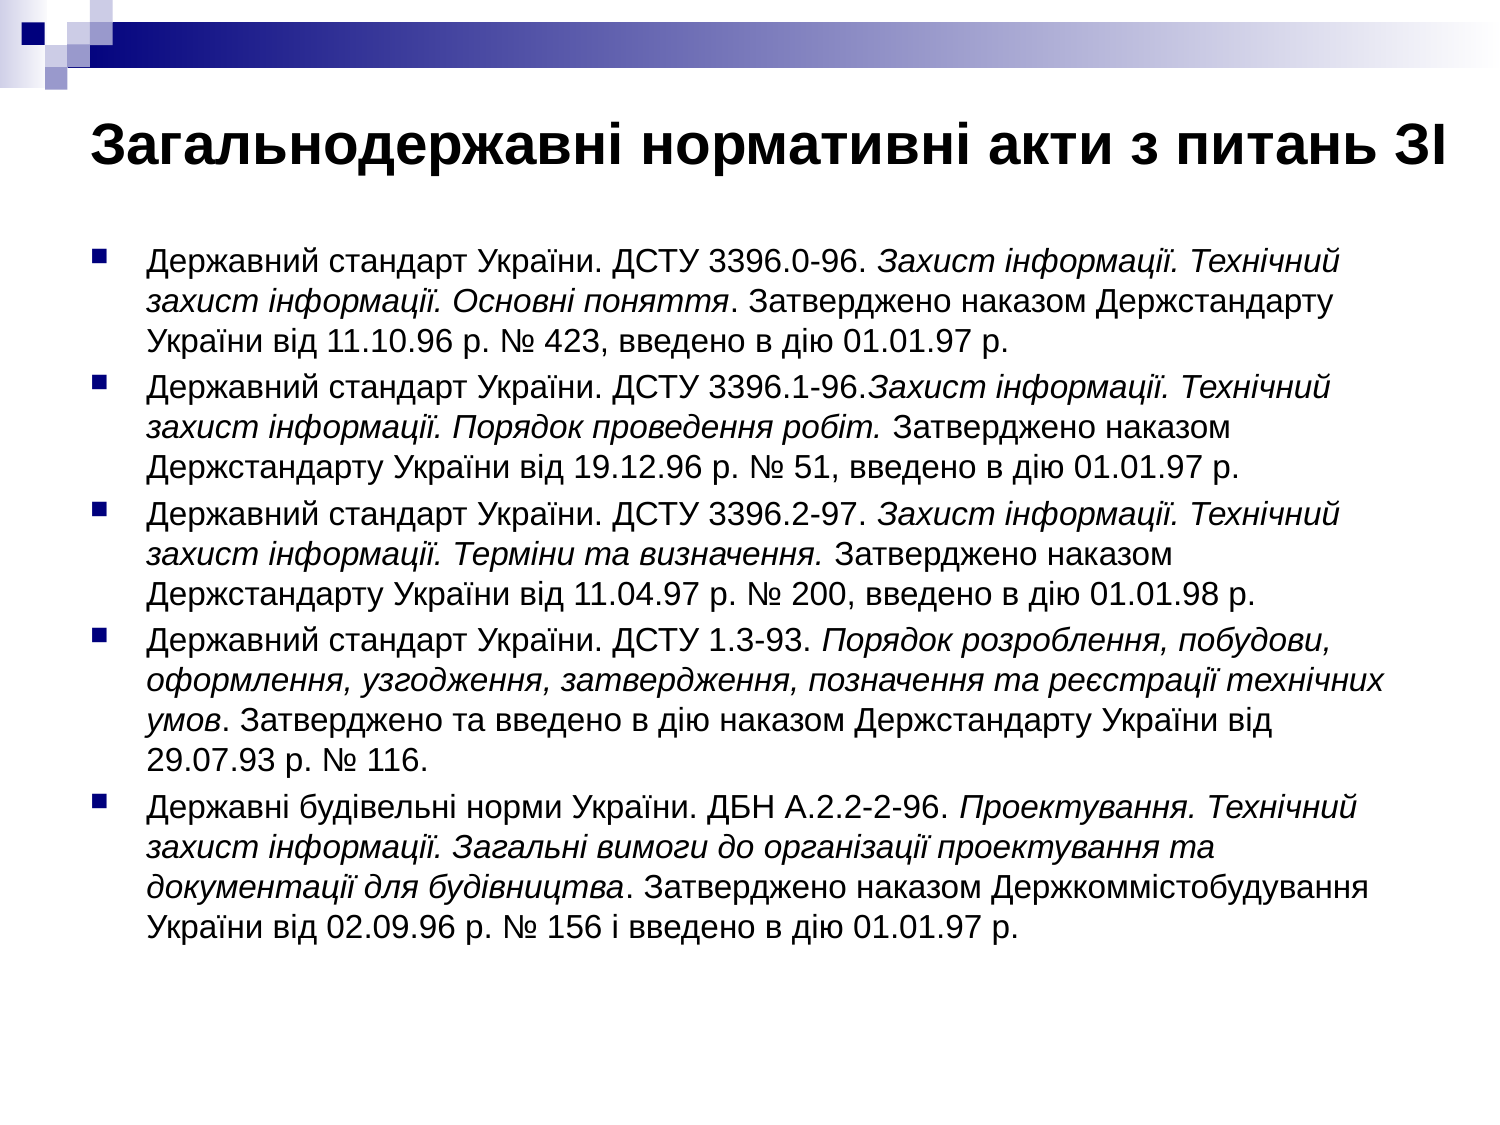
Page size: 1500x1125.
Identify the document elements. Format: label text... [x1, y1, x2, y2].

title Загальнодержавні нормативні акти з питань ЗІ [74, 74, 1500, 209]
list Державний стандарт України. ДСТУ 3396.0-96. Захист інформації. Технічний захист інформації. Основні поняття. Затверджено наказом Держстандарту України від 11.10.96 р. № 423, введено в дію 01.01.97 р. Державний стандарт України. ДСТУ 3396.1-96.Захист інформації. Технічний захист інформації. Порядок проведення робіт. Затверджено наказом Держстандарту України від 19.12.96 р. № 51, введено в дію 01.01.97 р. Державний стандарт України. ДСТУ 3396.2-97. Захист інформації. Технічний захист інформації. Терміни та визначення. Затверджено наказом Держстандарту України від 11.04.97 р. № 200, введено в дію 01.01.98 р. Державний стандарт України. ДСТУ 1.3-93. Порядок розроблення, побудови, оформлення, узгодження, затвердження, позначення та реєстрації технічних умов. Затверджено та введено в дію наказом Держстандарту України від 29.07.93 р. № 116. Державні будівельні норми України. ДБН А.2.2-2-96. Проектування. Технічний захист інформації. Загальні вимоги до організації проектування та документації для будівництва. Затверджено наказом Держкоммістобудування України від 02.09.96 р. № 156 і введено в дію 01.01.97 р. [74, 231, 1426, 1000]
